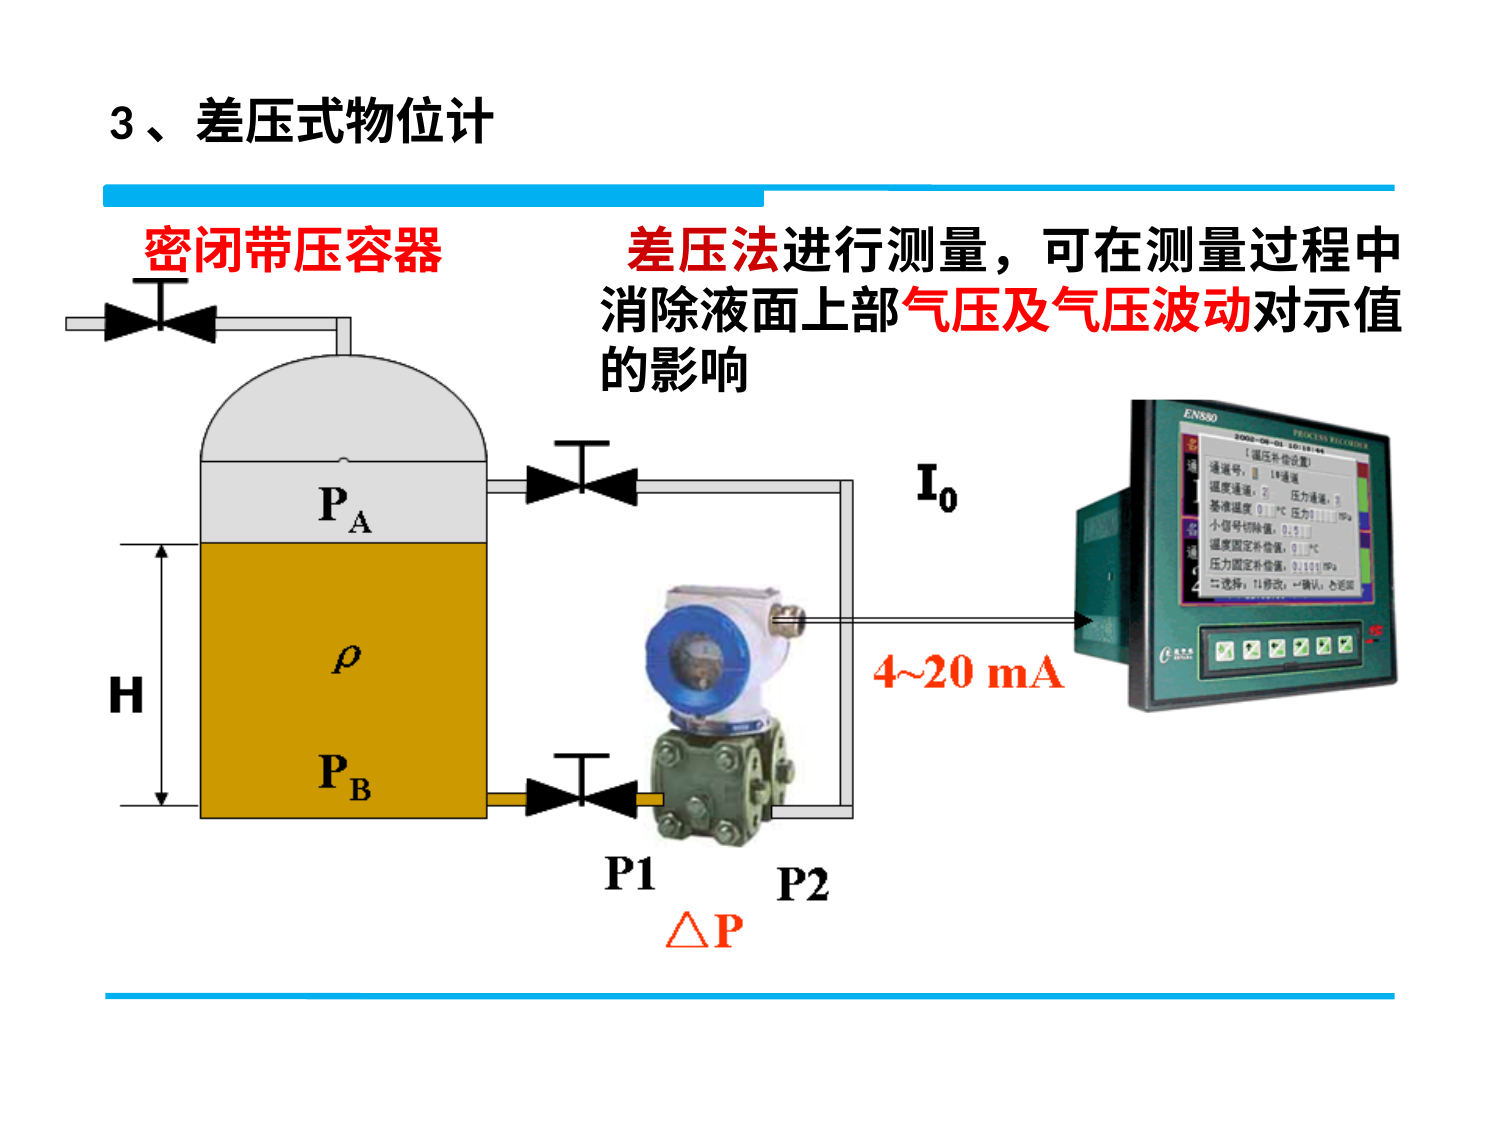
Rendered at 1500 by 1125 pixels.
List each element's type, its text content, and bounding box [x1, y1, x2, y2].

text_box 3、差压式物位计 [93, 81, 637, 157]
list 密闭带压容器 [128, 210, 507, 277]
text_box 差压法进行测量，可在测量过程中消除液面上部气压及气压波动对示值的影响 [507, 210, 1418, 400]
text_box [761, 184, 1199, 210]
picture [64, 278, 1403, 969]
